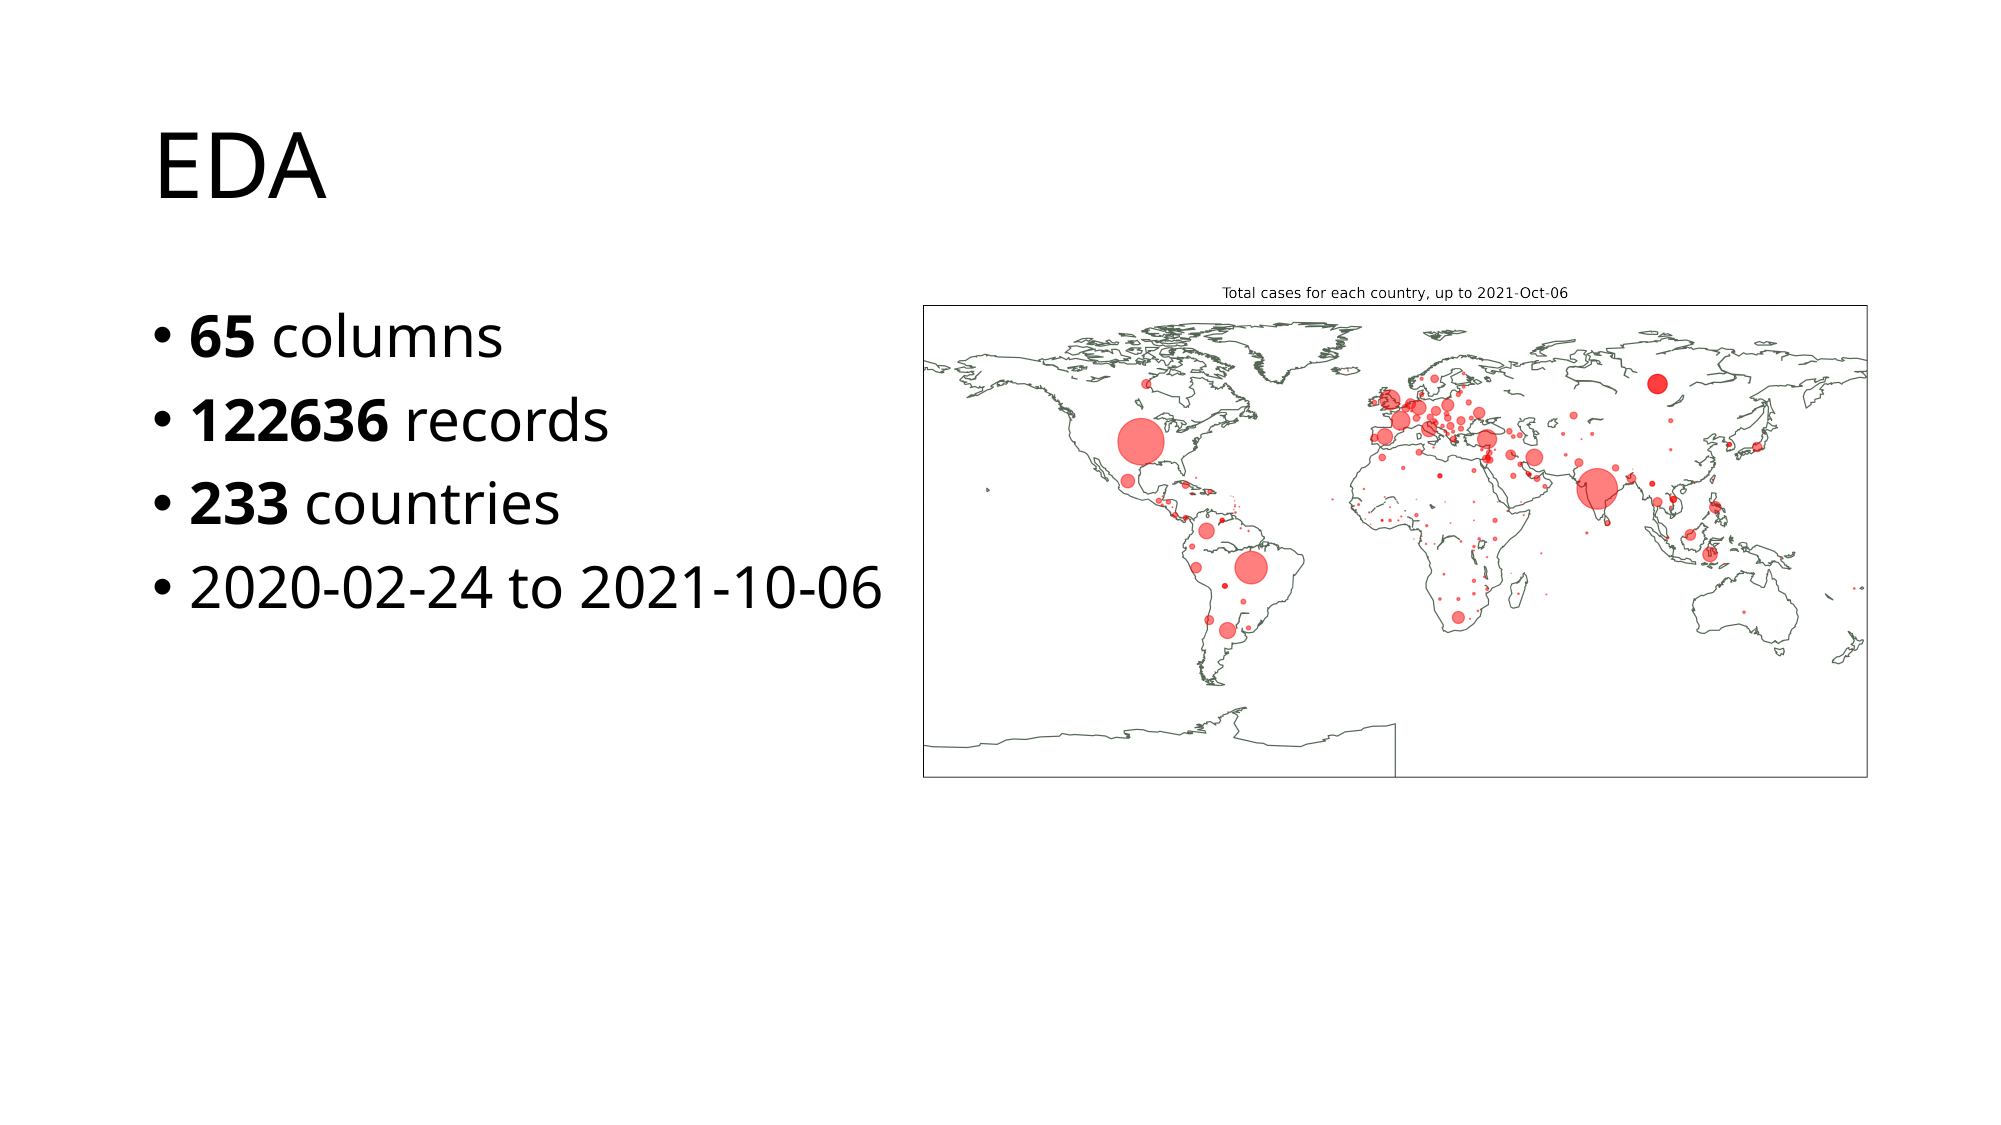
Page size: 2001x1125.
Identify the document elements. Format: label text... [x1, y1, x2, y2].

title EDA [137, 59, 1863, 278]
picture [771, 195, 1989, 891]
list 65 columns 122636 records 233 countries 2020-02-24 to 2021-10-06 [137, 299, 1863, 1014]
